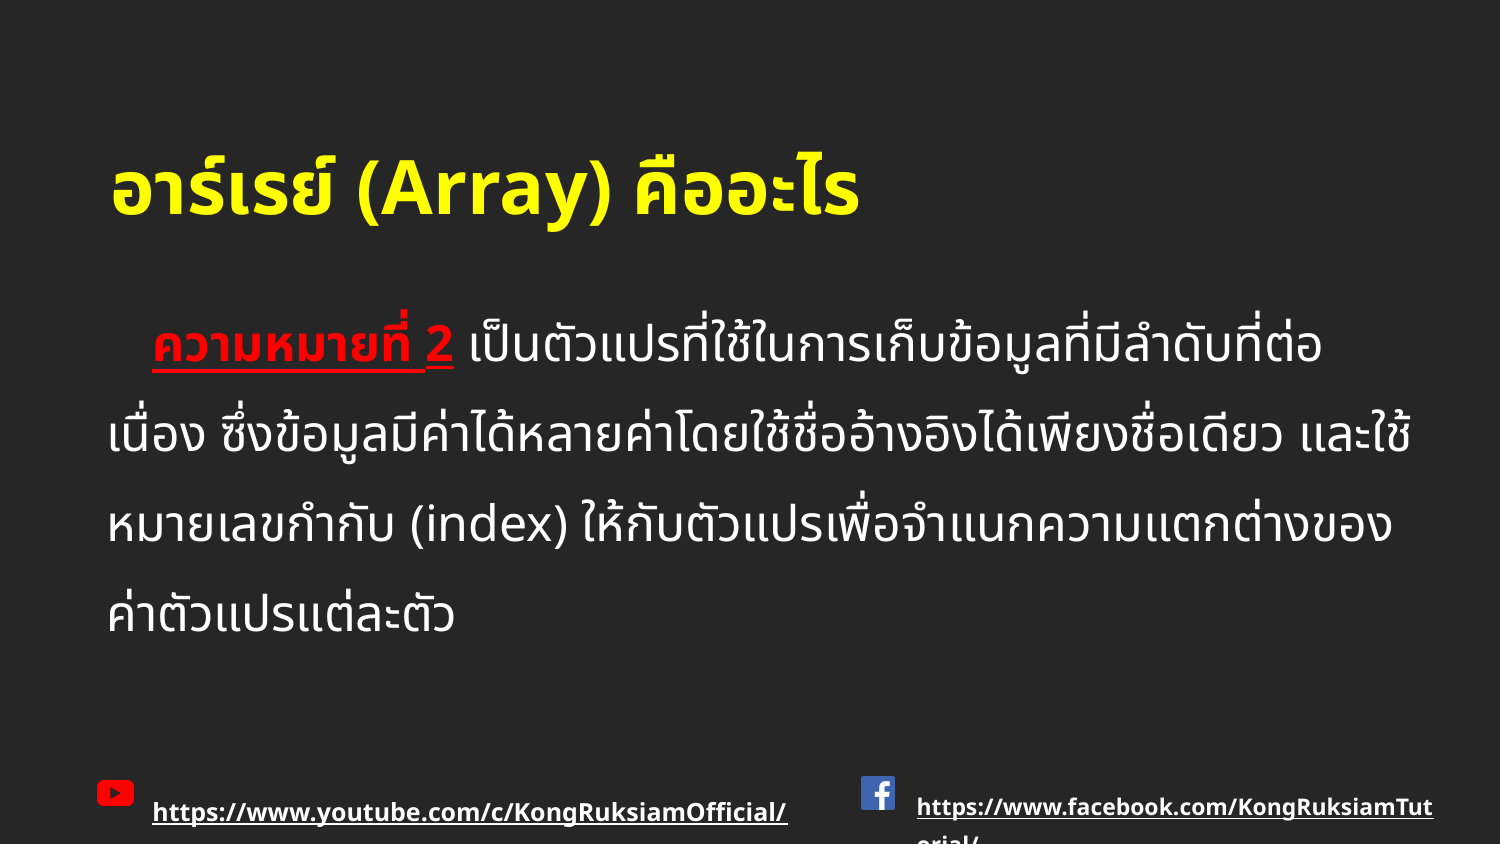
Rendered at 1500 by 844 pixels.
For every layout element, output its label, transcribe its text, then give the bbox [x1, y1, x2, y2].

picture [861, 776, 895, 811]
title อาร์เรย์ (Array) คืออะไร [106, 154, 1459, 243]
picture [92, 770, 139, 817]
text_box https://www.facebook.com/KongRuksiamTutorial/ [901, 762, 1463, 808]
text_box https://www.youtube.com/c/KongRuksiamOfficial/ [137, 764, 873, 834]
list ความหมายที่ 2 เป็นตัวแปรที่ใช้ในการเก็บข้อมูลที่มีลำดับที่ต่อเนื่อง ซึ่งข้อมูลมีค่าได้หลายค่าโดยใช้ชื่ออ้างอิงได้เพียงชื่อเดียว และใช้หมายเลขกำกับ (index) ให้กับตัวแปรเพื่อจำแนกความแตกต่างของค่าตัวแปรแต่ละตัว [74, 278, 1426, 518]
